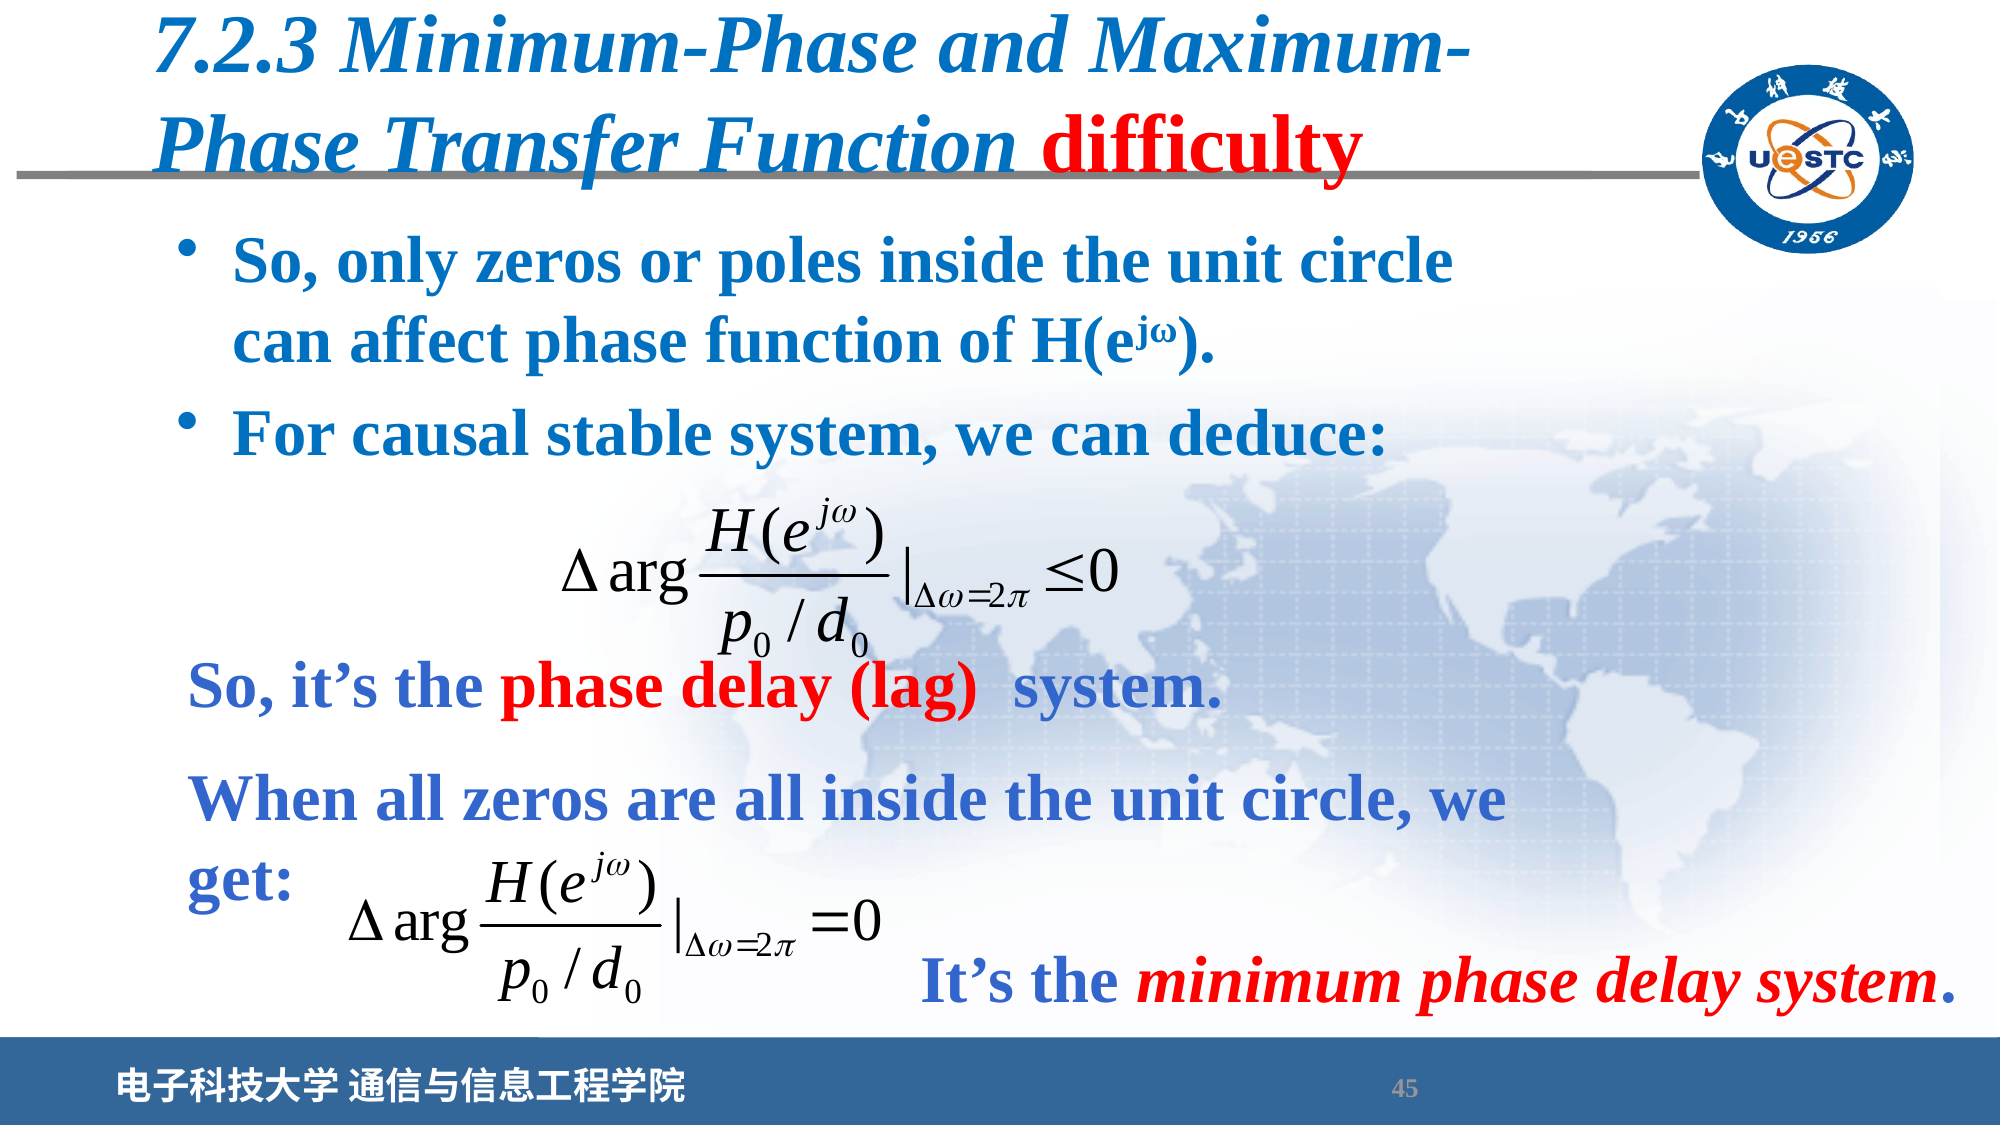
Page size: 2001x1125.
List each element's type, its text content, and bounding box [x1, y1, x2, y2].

picture [1679, 56, 1968, 263]
text_box So, it’s the phase delay (lag) system. When all zeros are all inside the unit circle, we get: [173, 633, 1567, 922]
title 7.2.3 Minimum-Phase and Maximum-Phase Transfer Function difficulty [137, 0, 1573, 184]
text_box It’s the minimum phase delay system. [905, 928, 2000, 1024]
picture [483, 287, 1997, 1037]
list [338, 833, 892, 1017]
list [550, 479, 1131, 672]
list So, only zeros or poles inside the unit circle can affect phase function of H(ejω). For causal stable system, we can deduce: [160, 207, 1517, 469]
